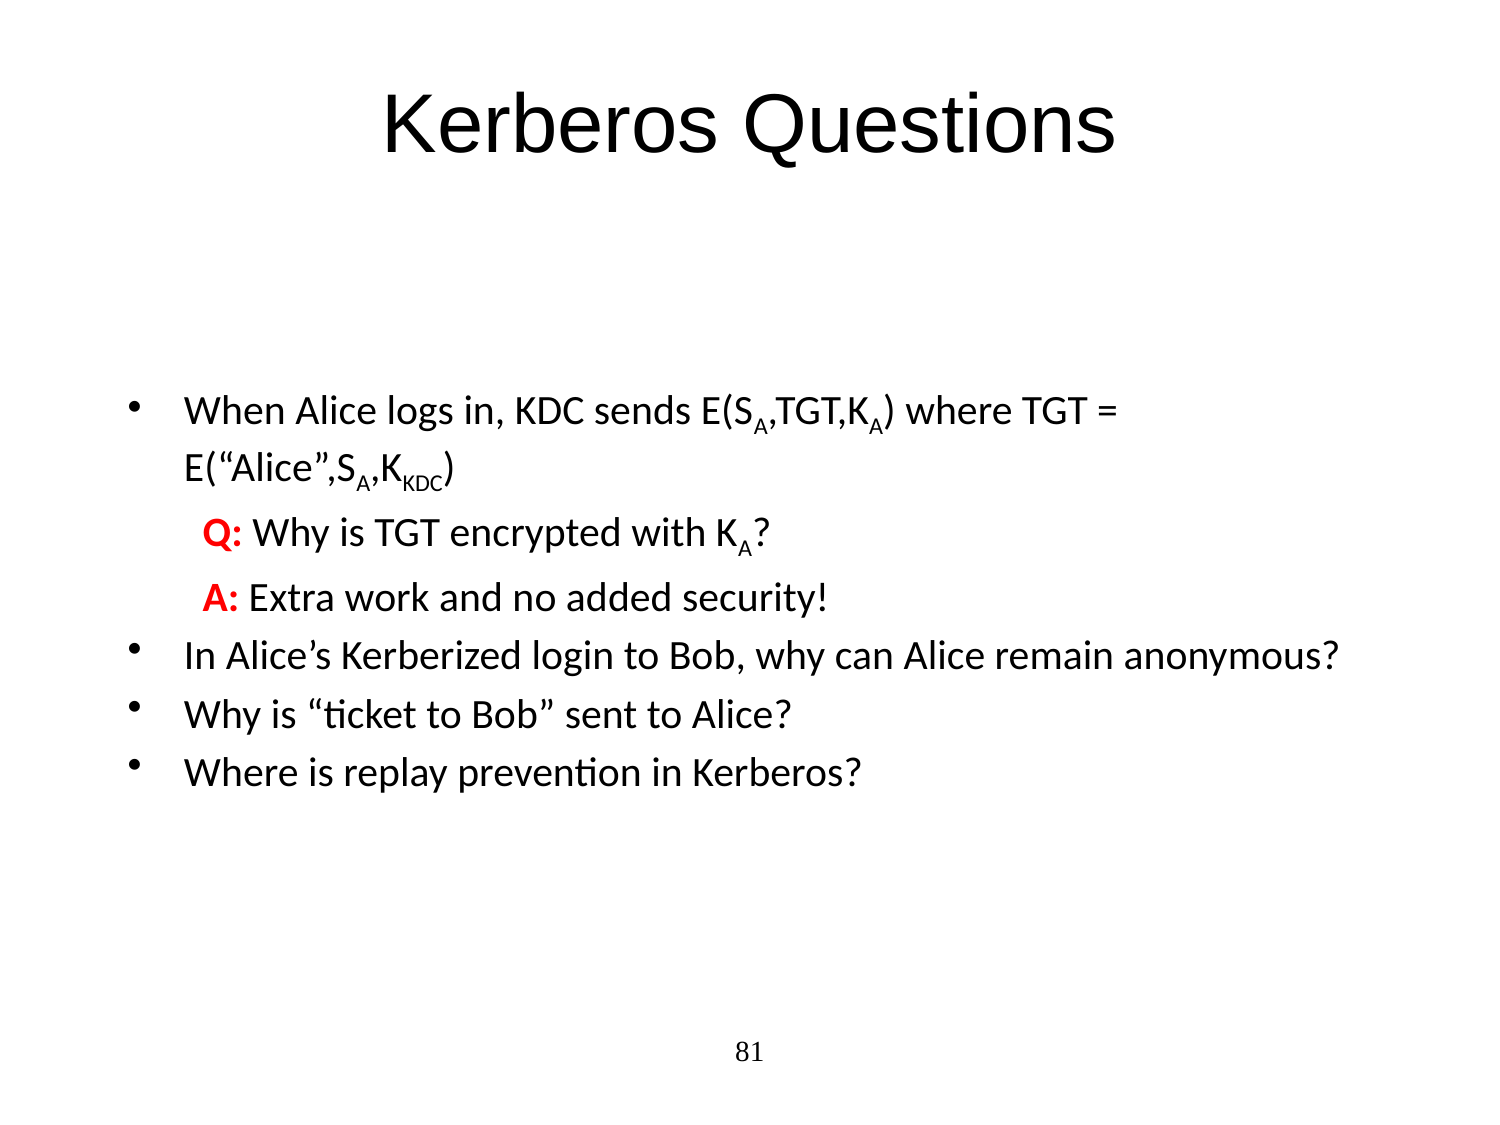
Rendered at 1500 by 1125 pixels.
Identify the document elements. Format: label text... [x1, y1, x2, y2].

list When Alice logs in, KDC sends E(SA,TGT,KA) where TGT = E(“Alice”,SA,KKDC) Q: Why is TGT encrypted with KA? A: Extra work and no added security! In Alice’s Kerberized login to Bob, why can Alice remain anonymous? Why is “ticket to Bob” sent to Alice? Where is replay prevention in Kerberos? [112, 374, 1388, 1026]
title Kerberos Questions [112, 24, 1388, 213]
footer 81 [511, 1026, 988, 1101]
